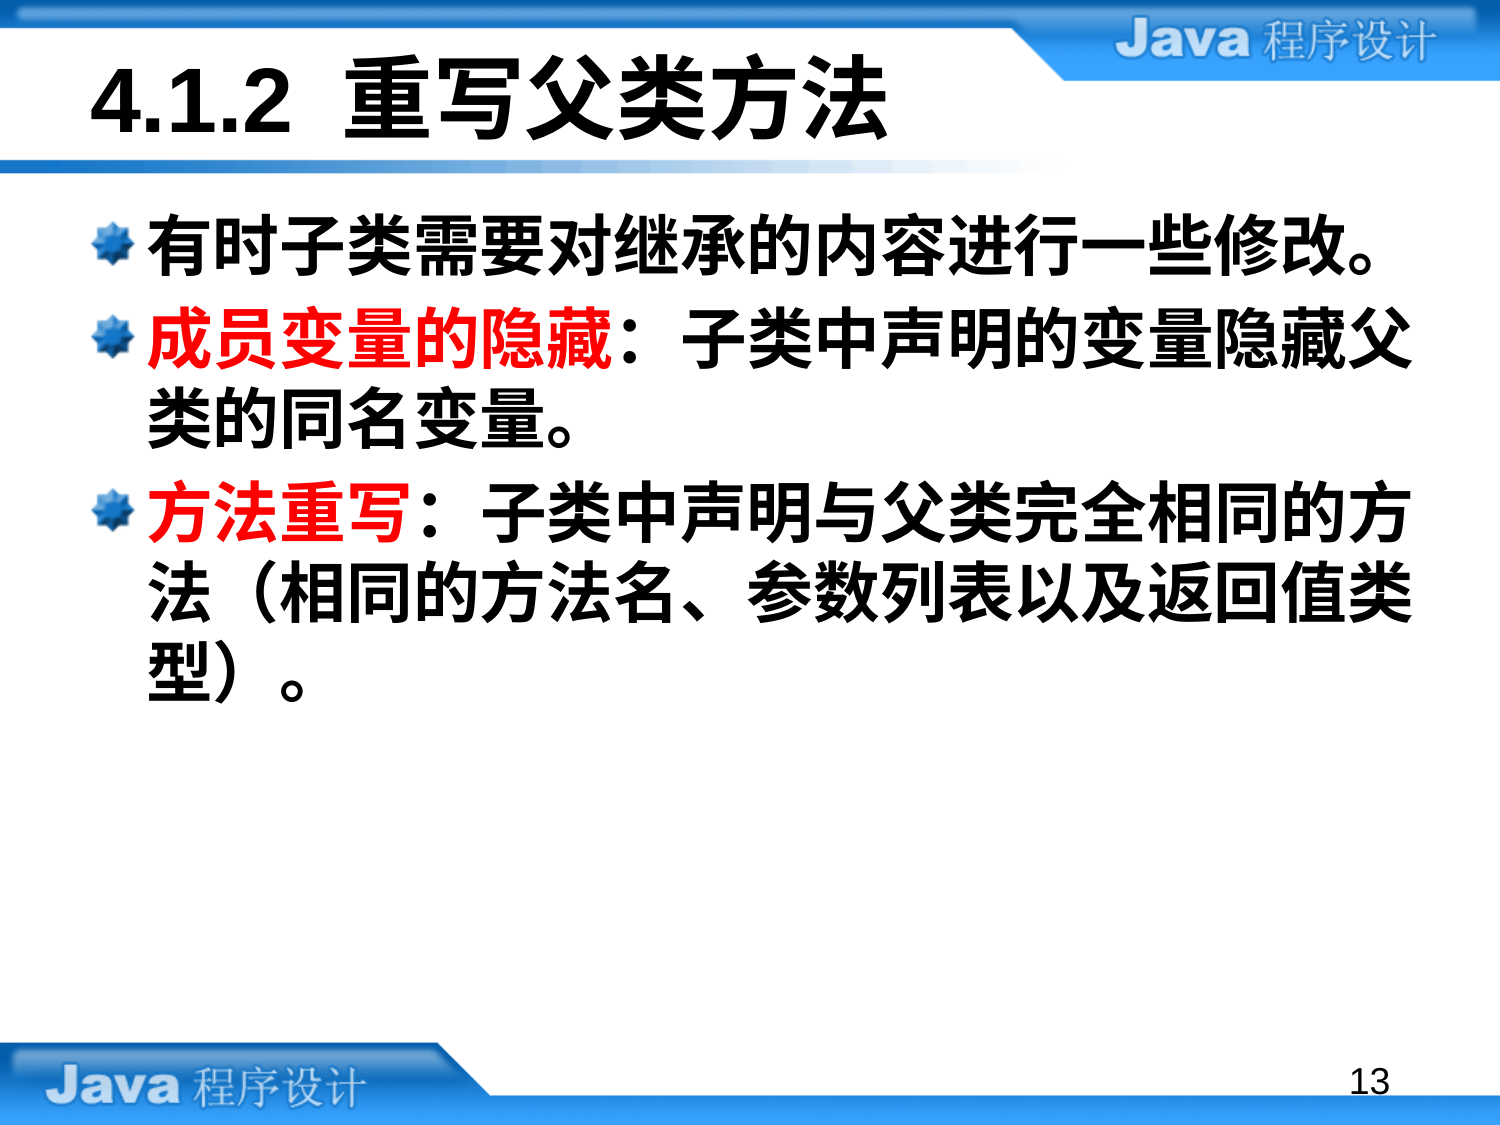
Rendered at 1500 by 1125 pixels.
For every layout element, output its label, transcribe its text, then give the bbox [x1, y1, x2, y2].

list 有时子类需要对继承的内容进行一些修改。 成员变量的隐藏：子类中声明的变量隐藏父类的同名变量。 方法重写：子类中声明与父类完全相同的方法（相同的方法名、参数列表以及返回值类型）。 [75, 196, 1459, 1035]
picture [0, 0, 1500, 1125]
title 4.1.2 重写父类方法 [75, 45, 1306, 161]
